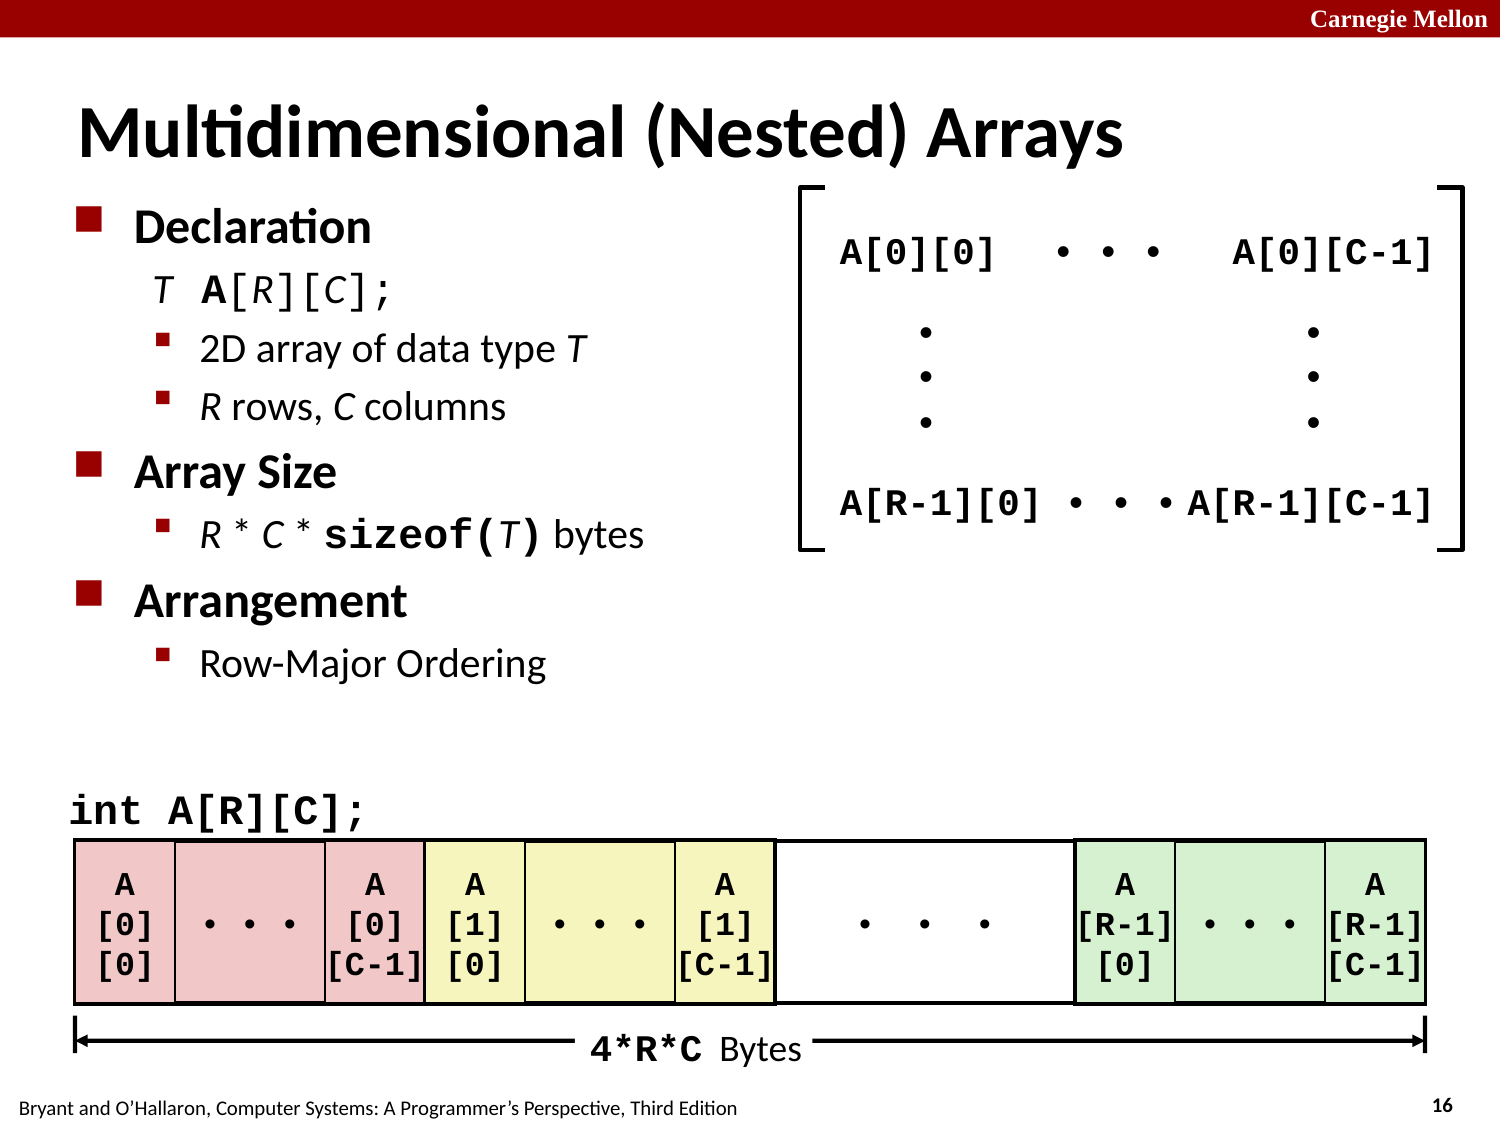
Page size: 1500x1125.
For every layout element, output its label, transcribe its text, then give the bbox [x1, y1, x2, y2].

text_box [75, 1034, 574, 1047]
title Multidimensional (Nested) Arrays [62, 80, 1388, 176]
text_box 4*R*C Bytes [574, 1015, 813, 1079]
text_box [813, 1034, 1426, 1047]
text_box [74, 840, 1426, 1004]
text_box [799, 187, 1463, 551]
text_box int A[R][C]; [53, 775, 384, 840]
list Declaration T A[R][C]; 2D array of data type T R rows, C columns Array Size R * C * sizeof(T) bytes Arrangement Row-Major Ordering [62, 185, 791, 738]
